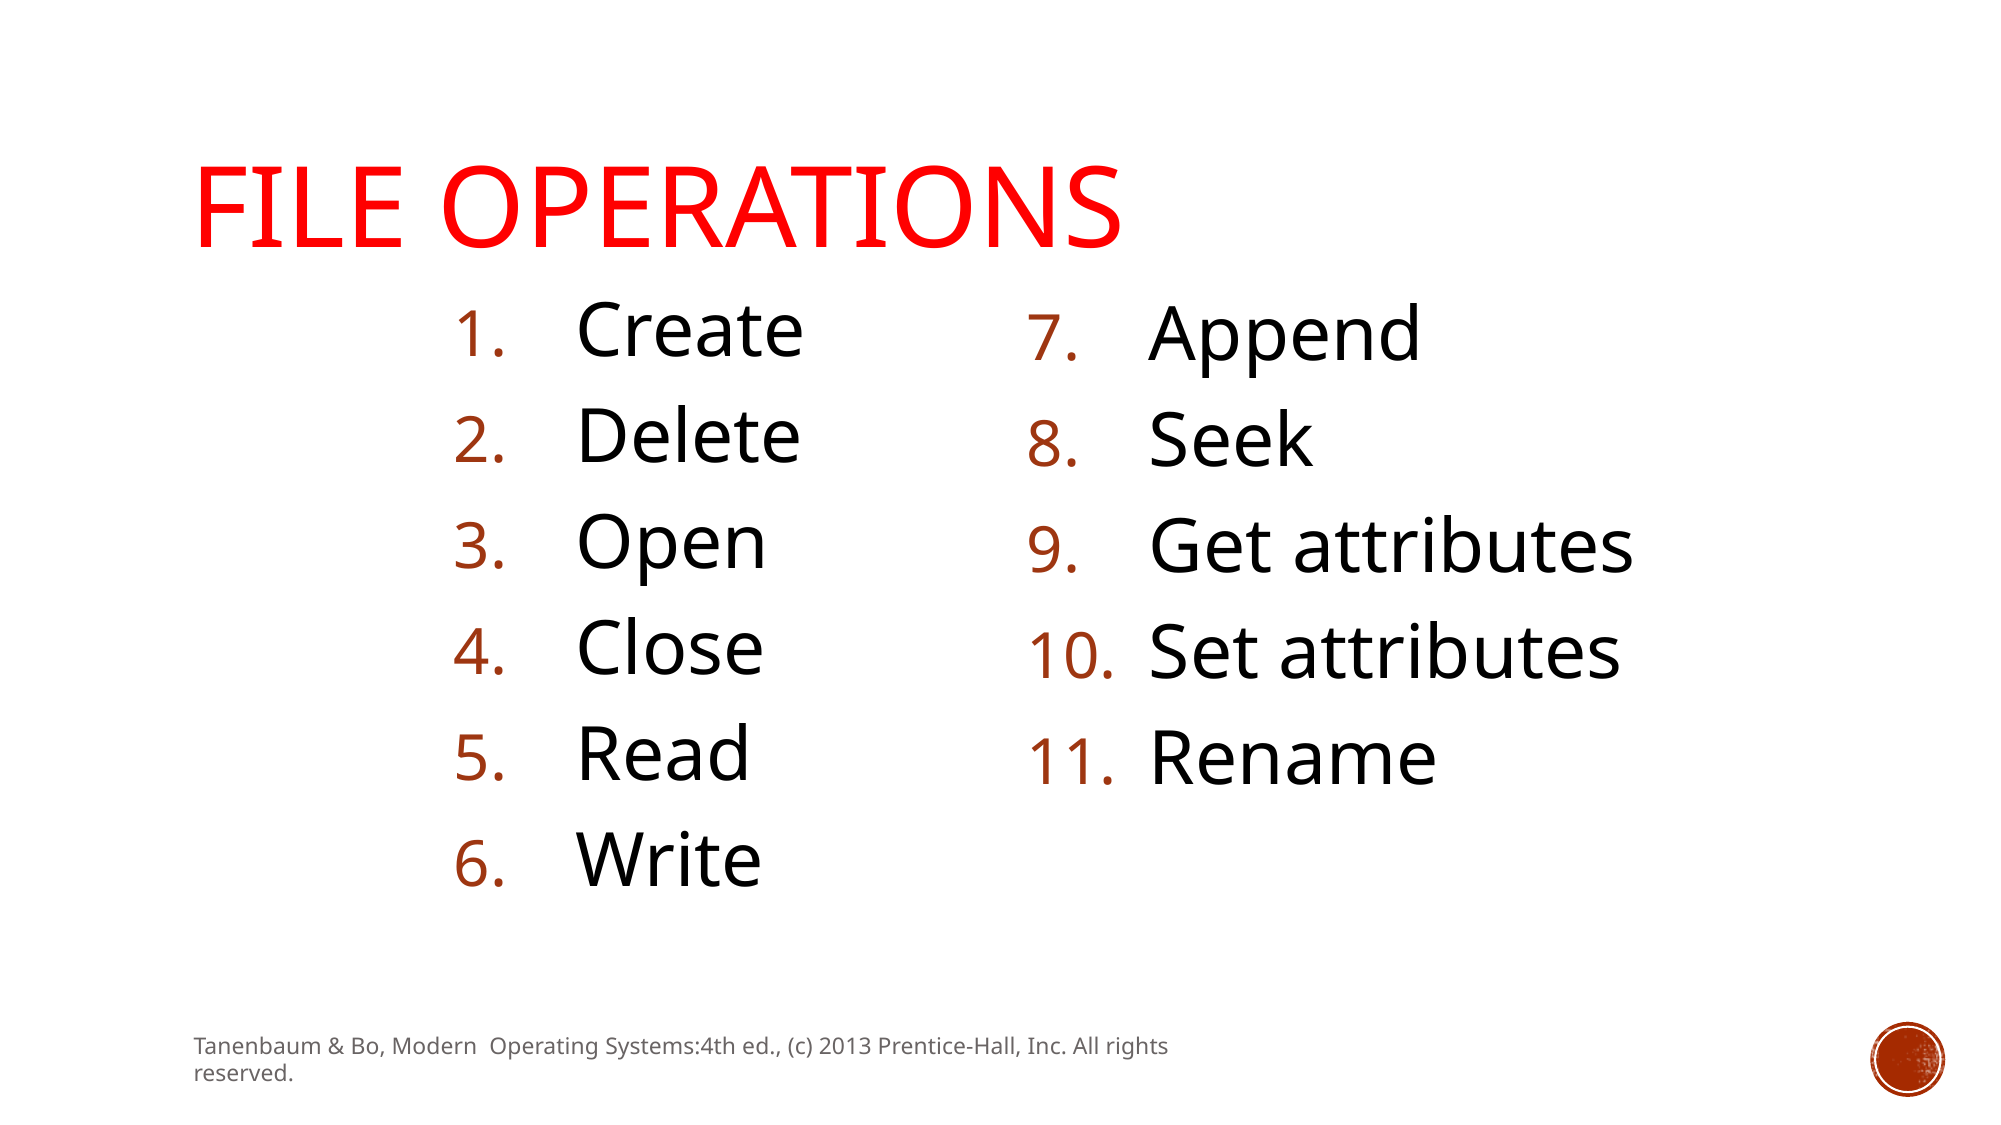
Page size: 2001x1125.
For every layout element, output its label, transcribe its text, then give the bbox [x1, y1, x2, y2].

list Append Seek Get attributes Set attributes Rename [1011, 288, 1675, 999]
footer Tanenbaum & Bo, Modern Operating Systems:4th ed., (c) 2013 Prentice-Hall, Inc. All rights reserved. [178, 1028, 1217, 1089]
list Create Delete Open Close Read Write [438, 284, 988, 1005]
title File Operations [175, 79, 1826, 344]
